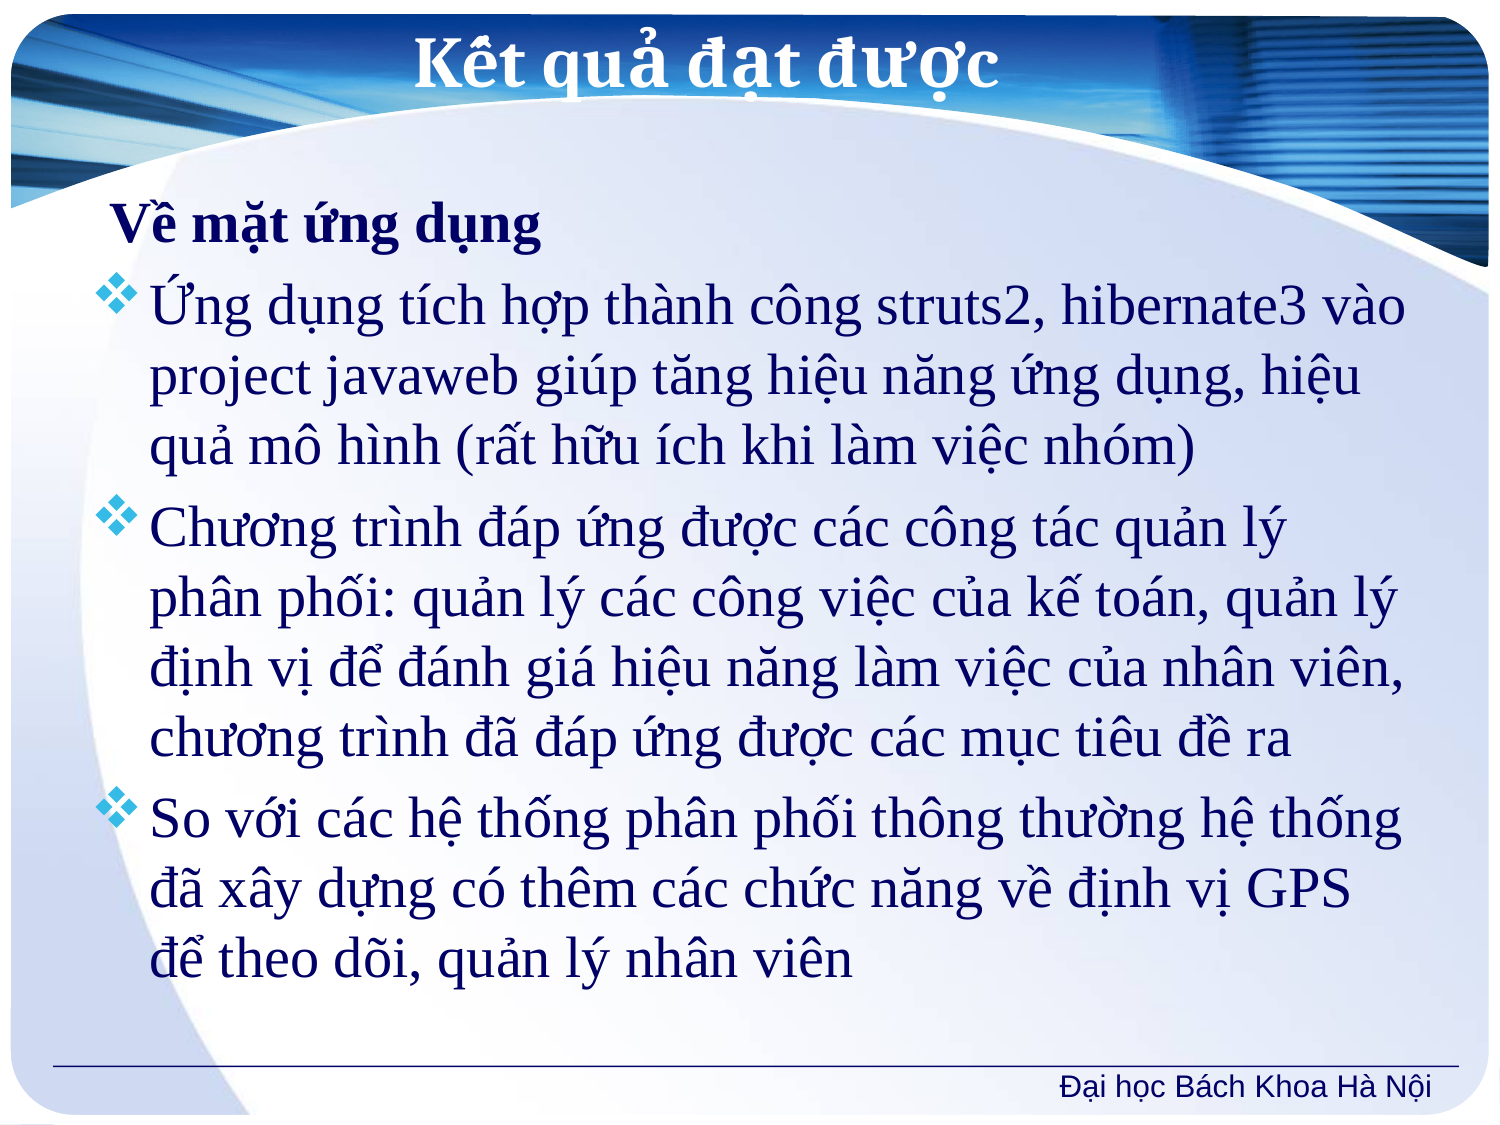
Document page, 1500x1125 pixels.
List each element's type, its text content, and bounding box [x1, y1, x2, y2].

title Kết quả đạt được [99, 12, 1313, 105]
list Về mặt ứng dụng Ứng dụng tích hợp thành công struts2, hibernate3 vào project javaweb giúp tăng hiệu năng ứng dụng, hiệu quả mô hình (rất hữu ích khi làm việc nhóm) Chương trình đáp ứng được các công tác quản lý phân phối: quản lý các công việc của kế toán, quản lý định vị để đánh giá hiệu năng làm việc của nhân viên, chương trình đã đáp ứng được các mục tiêu đề ra So với các hệ thống phân phối thông thường hệ thống đã xây dựng có thêm các chức năng về định vị GPS để theo dõi, quản lý nhân viên [75, 176, 1425, 1038]
picture [11, 14, 1488, 1114]
